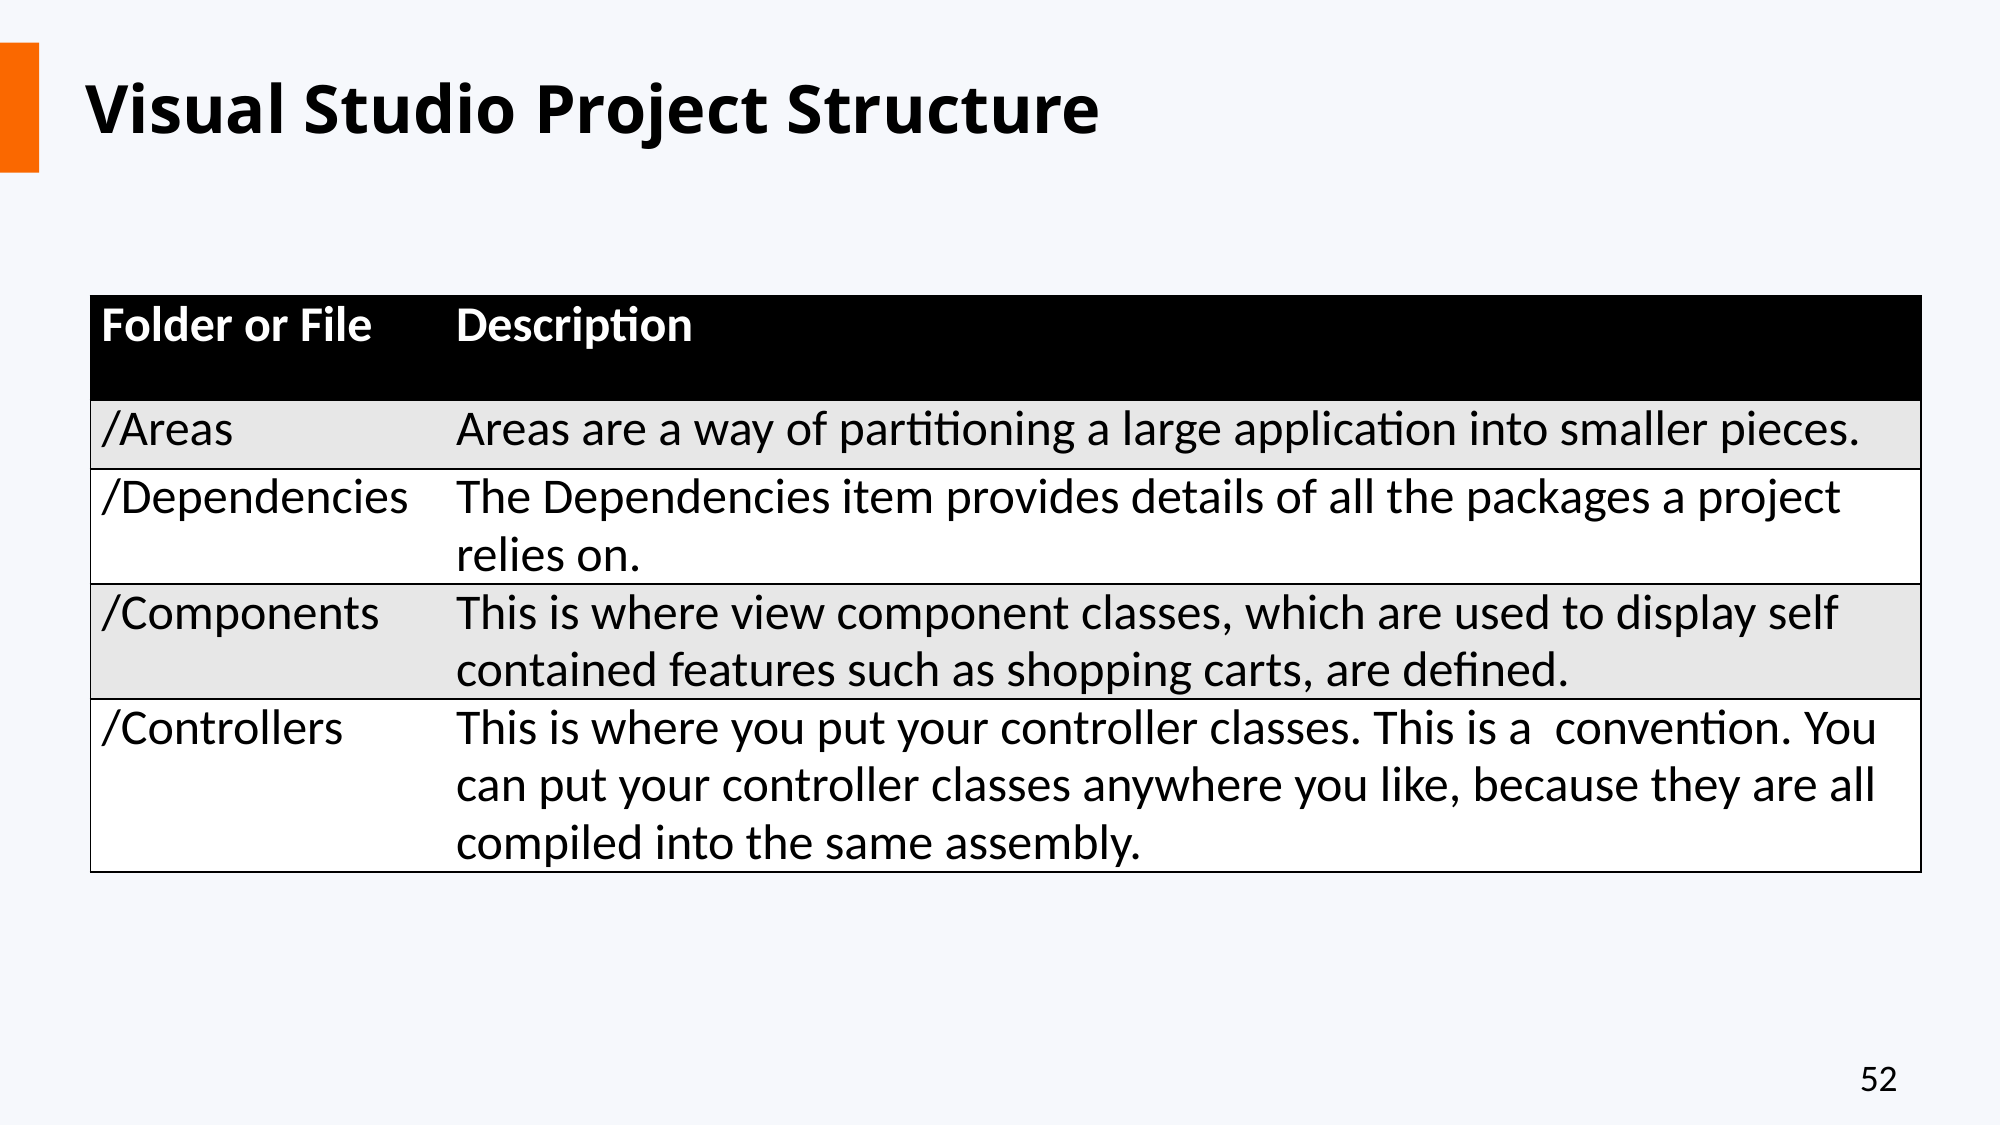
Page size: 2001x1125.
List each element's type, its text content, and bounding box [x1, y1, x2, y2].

table_cell /Components [91, 585, 445, 698]
table_cell /Dependencies [91, 470, 445, 583]
table_cell This is where you put your controller classes. This is a convention. You can put your controller classes anywhere you like, because they are all compiled into the same assembly. [445, 700, 1920, 871]
table_header Description [445, 297, 1920, 399]
table_cell The Dependencies item provides details of all the packages a project relies on. [445, 470, 1920, 583]
table_header Folder or File [91, 297, 445, 399]
title Visual Studio Project Structure [70, 42, 1489, 171]
table_cell Areas are a way of partitioning a large application into smaller pieces. [445, 401, 1920, 468]
table_cell This is where view component classes, which are used to display self contained features such as shopping carts, are defined. [445, 585, 1920, 698]
table_cell /Areas [91, 401, 445, 468]
table_cell /Controllers [91, 700, 445, 871]
